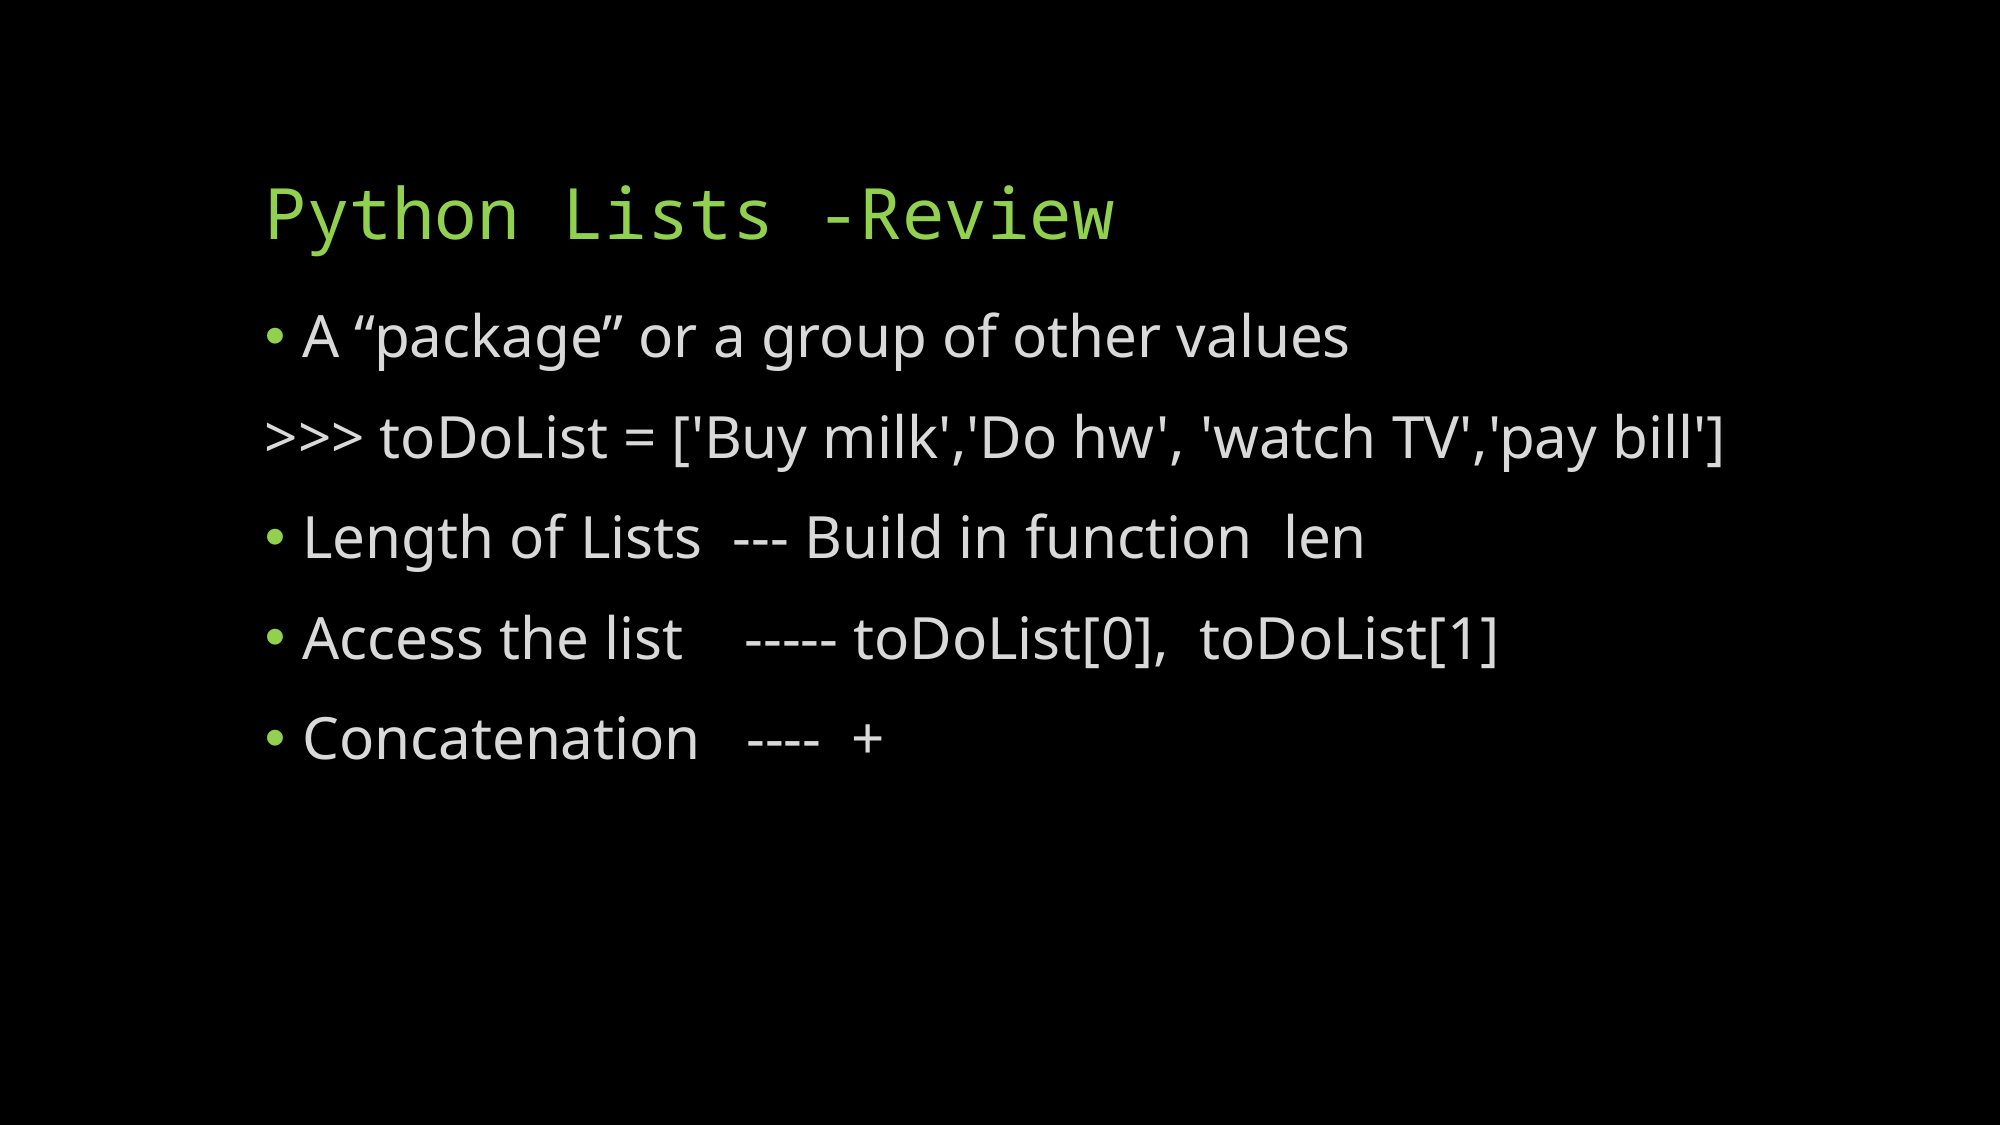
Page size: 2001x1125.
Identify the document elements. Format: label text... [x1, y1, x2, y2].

title Python Lists -Review [249, 75, 1750, 263]
list A “package” or a group of other values >>> toDoList = ['Buy milk','Do hw', 'watch TV','pay bill'] Length of Lists --- Build in function len Access the list ----- toDoList[0], toDoList[1] Concatenation ---- + [249, 299, 1750, 1000]
